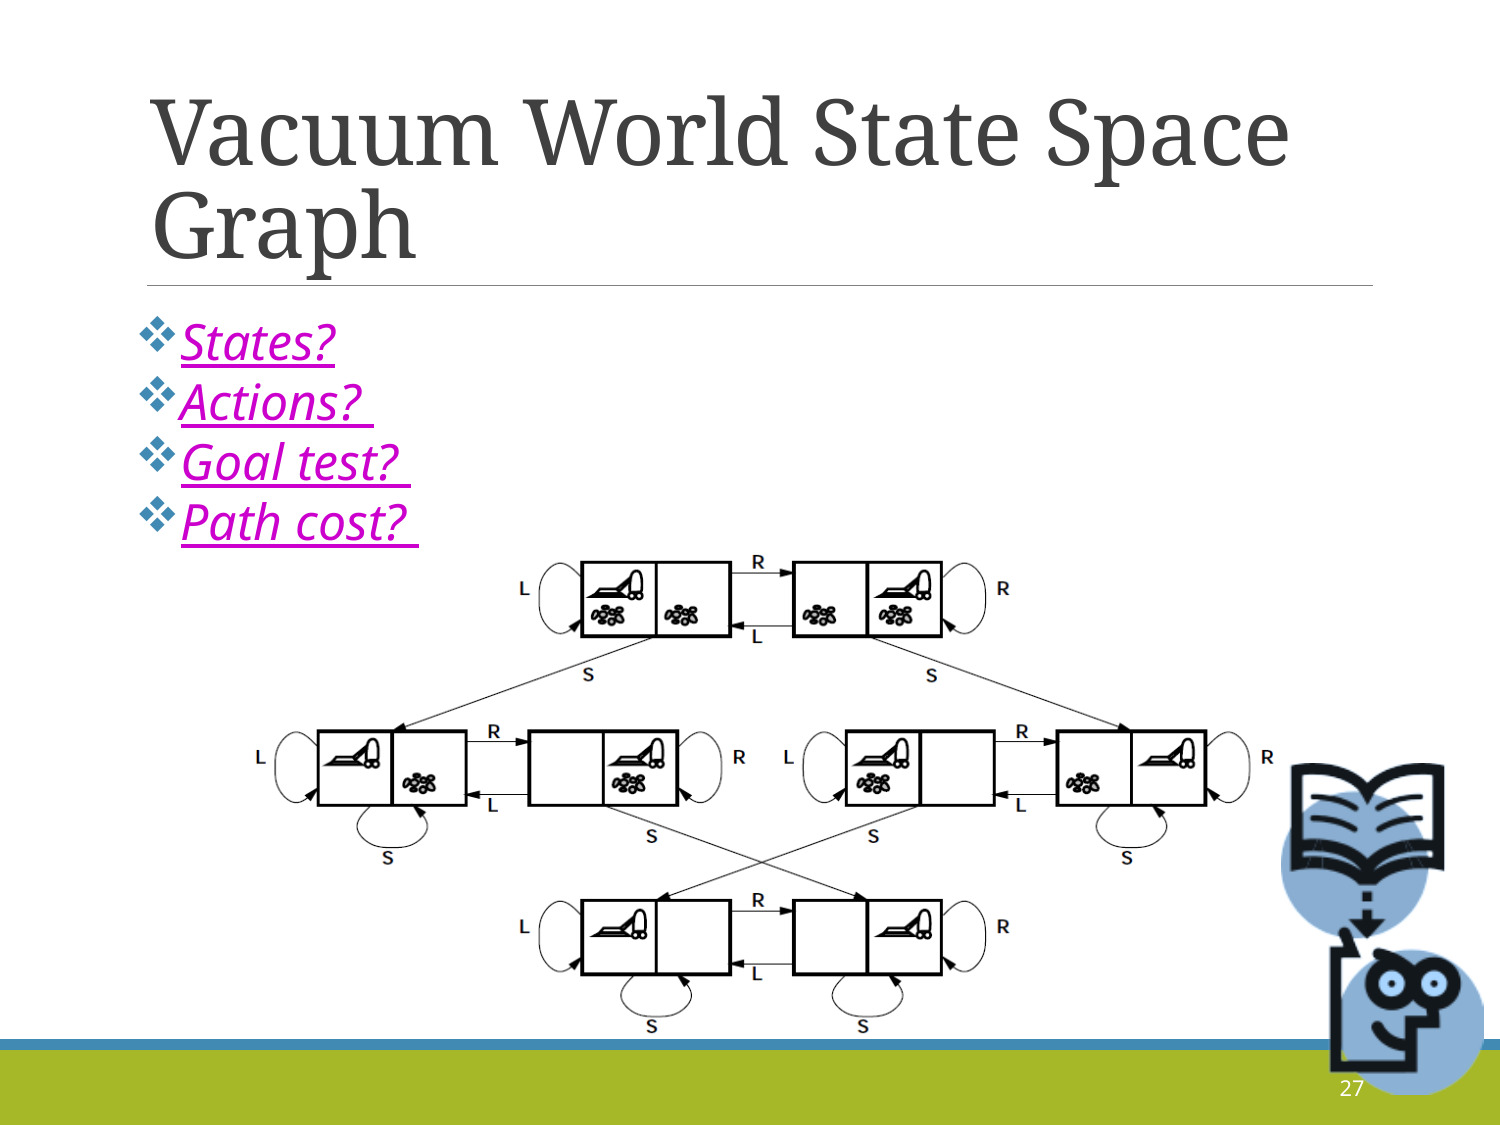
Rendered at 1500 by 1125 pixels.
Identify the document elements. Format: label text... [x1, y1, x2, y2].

title Vacuum World State Space Graph [135, 47, 1373, 285]
list States? Actions? Goal test? Path cost? [135, 302, 1373, 963]
picture [253, 550, 1275, 1041]
slide_number 27 [1218, 1059, 1380, 1120]
